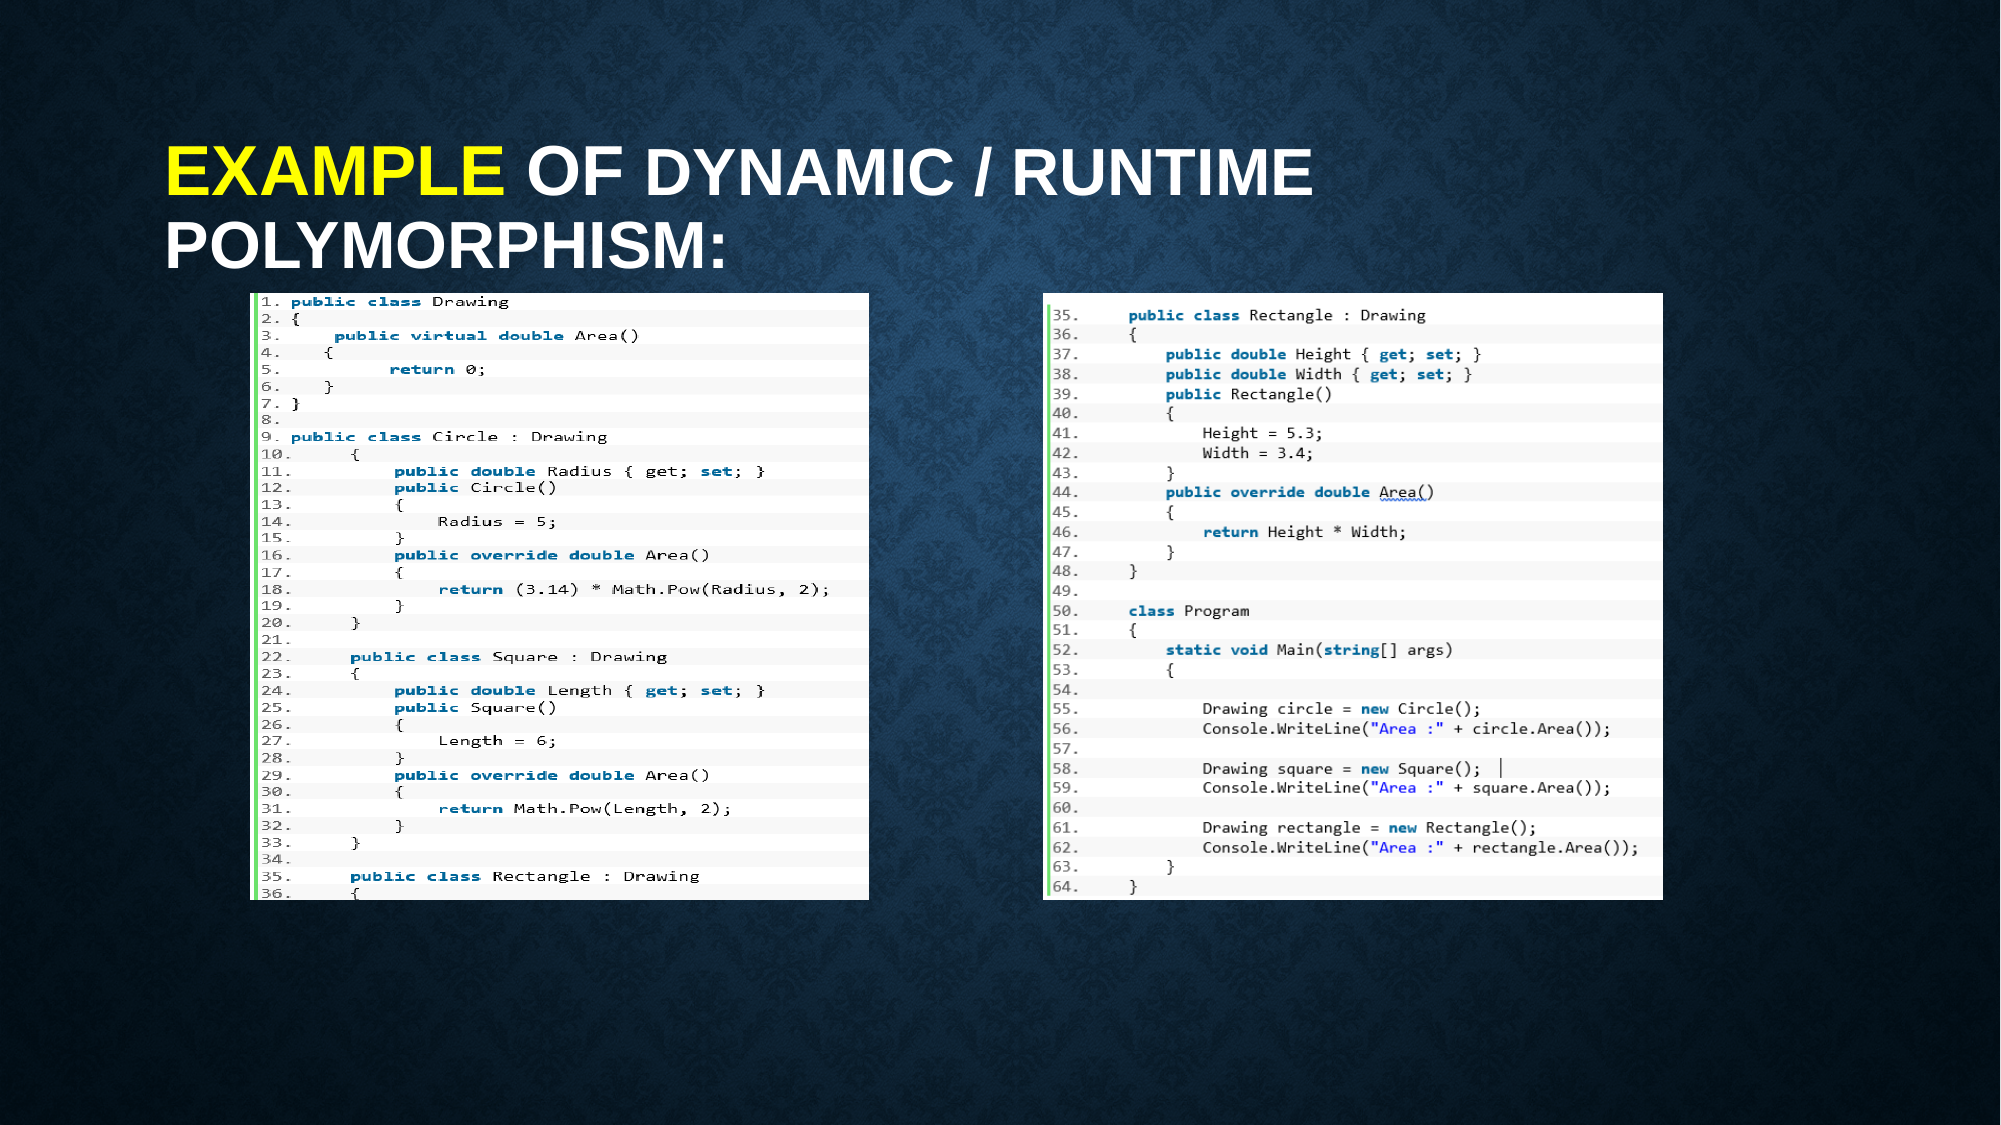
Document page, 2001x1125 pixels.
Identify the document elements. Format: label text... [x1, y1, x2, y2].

picture [1043, 293, 1663, 900]
title Example of Dynamic / Runtime Polymorphism: [149, 99, 1849, 318]
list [250, 293, 869, 900]
